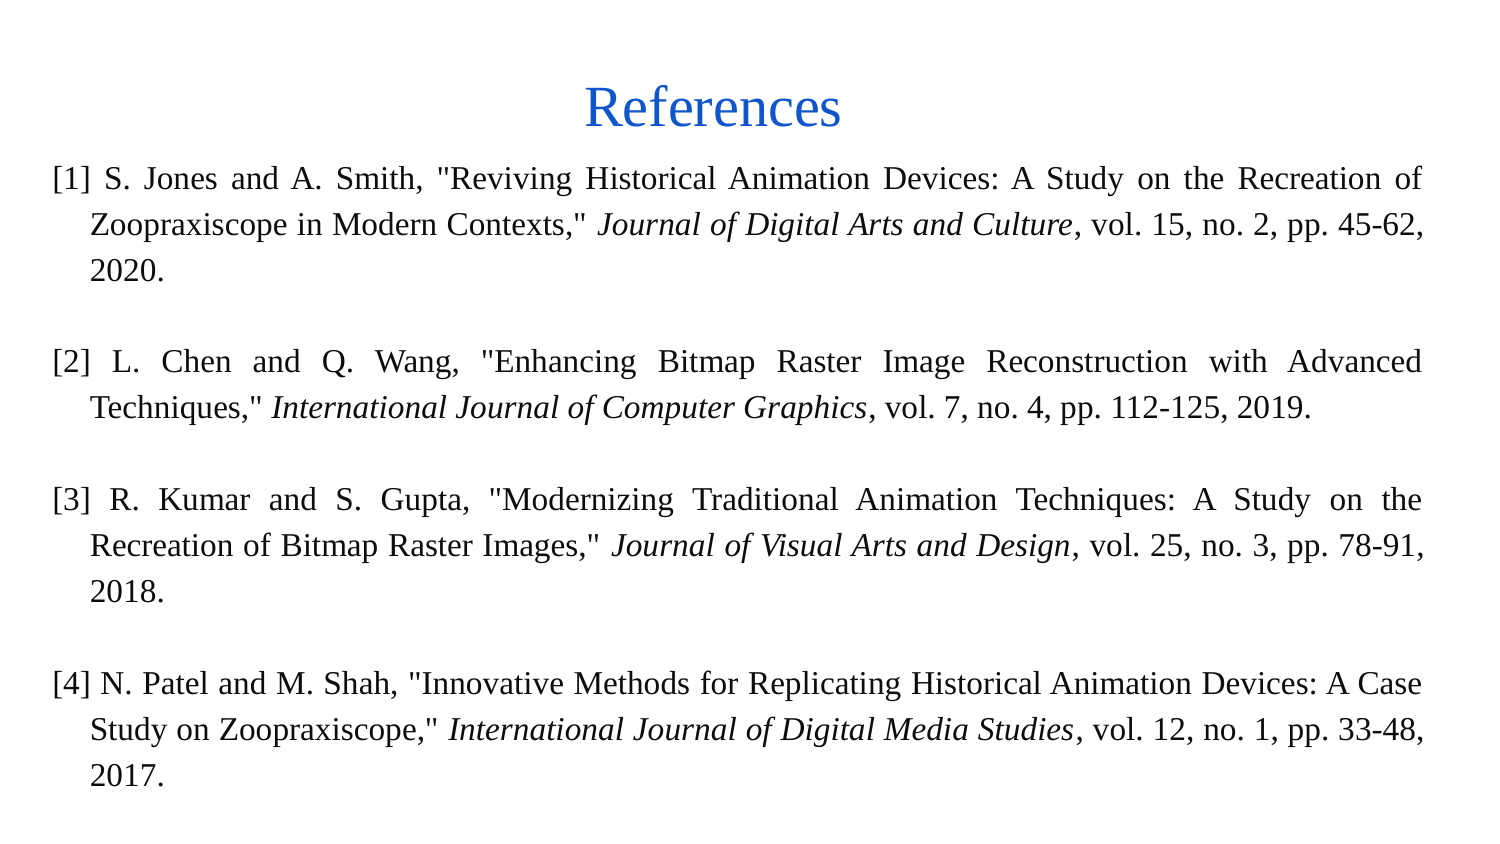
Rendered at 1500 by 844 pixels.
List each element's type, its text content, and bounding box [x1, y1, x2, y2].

list [1] S. Jones and A. Smith, "Reviving Historical Animation Devices: A Study on the Recreation of Zoopraxiscope in Modern Contexts," Journal of Digital Arts and Culture, vol. 15, no. 2, pp. 45-62, 2020. [2] L. Chen and Q. Wang, "Enhancing Bitmap Raster Image Reconstruction with Advanced Techniques," International Journal of Computer Graphics, vol. 7, no. 4, pp. 112-125, 2019. [3] R. Kumar and S. Gupta, "Modernizing Traditional Animation Techniques: A Study on the Recreation of Bitmap Raster Images," Journal of Visual Arts and Design, vol. 25, no. 3, pp. 78-91, 2018. [4] N. Patel and M. Shah, "Innovative Methods for Replicating Historical Animation Devices: A Case Study on Zoopraxiscope," International Journal of Digital Media Studies, vol. 12, no. 1, pp. 33-48, 2017. [14, 150, 1425, 797]
title References [51, 56, 1449, 151]
